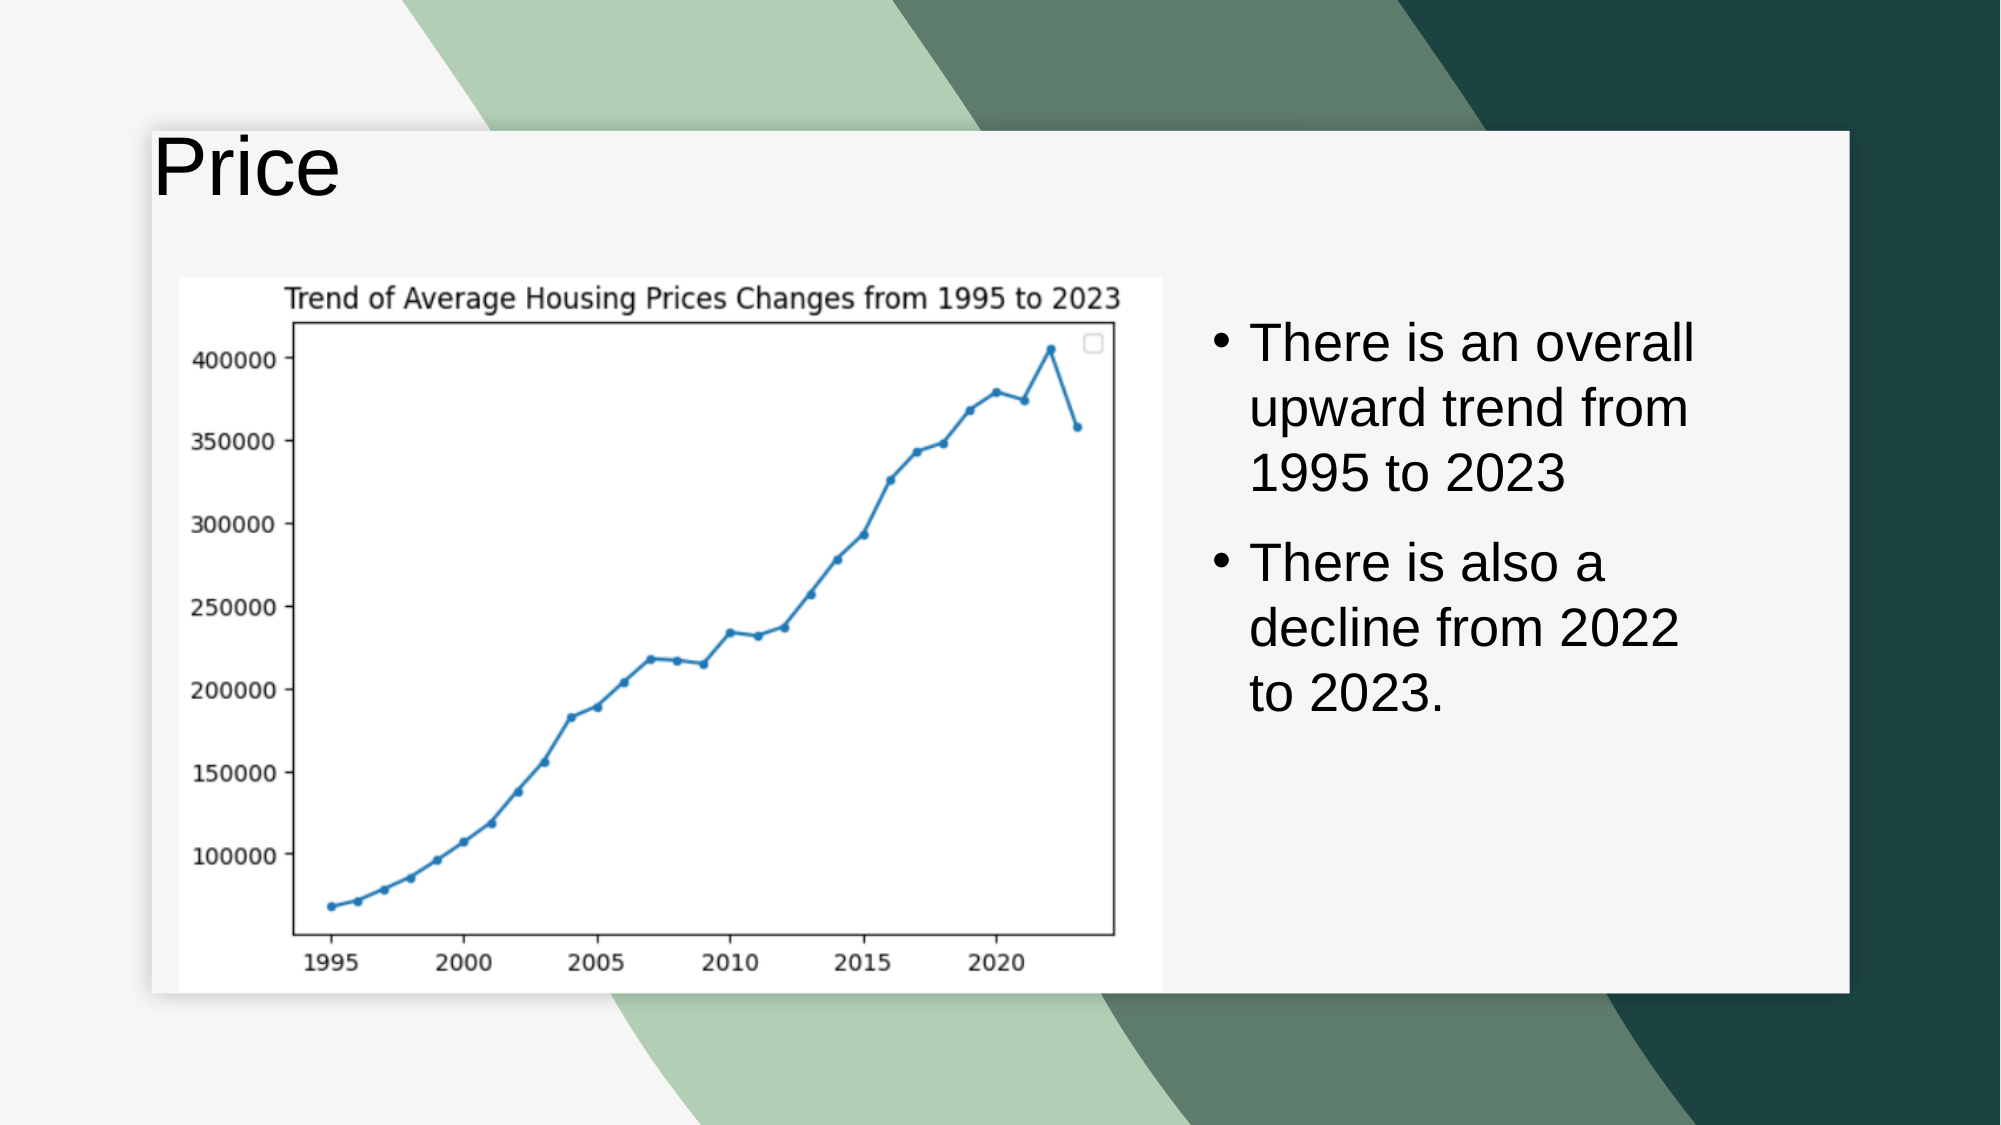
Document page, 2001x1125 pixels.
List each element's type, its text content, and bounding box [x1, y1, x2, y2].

title Price [137, 59, 1863, 278]
text_box There is an overall upward trend from 1995 to 2023 There is also a decline from 2022 to 2023. [1197, 299, 1736, 730]
picture [0, 0, 2001, 1125]
